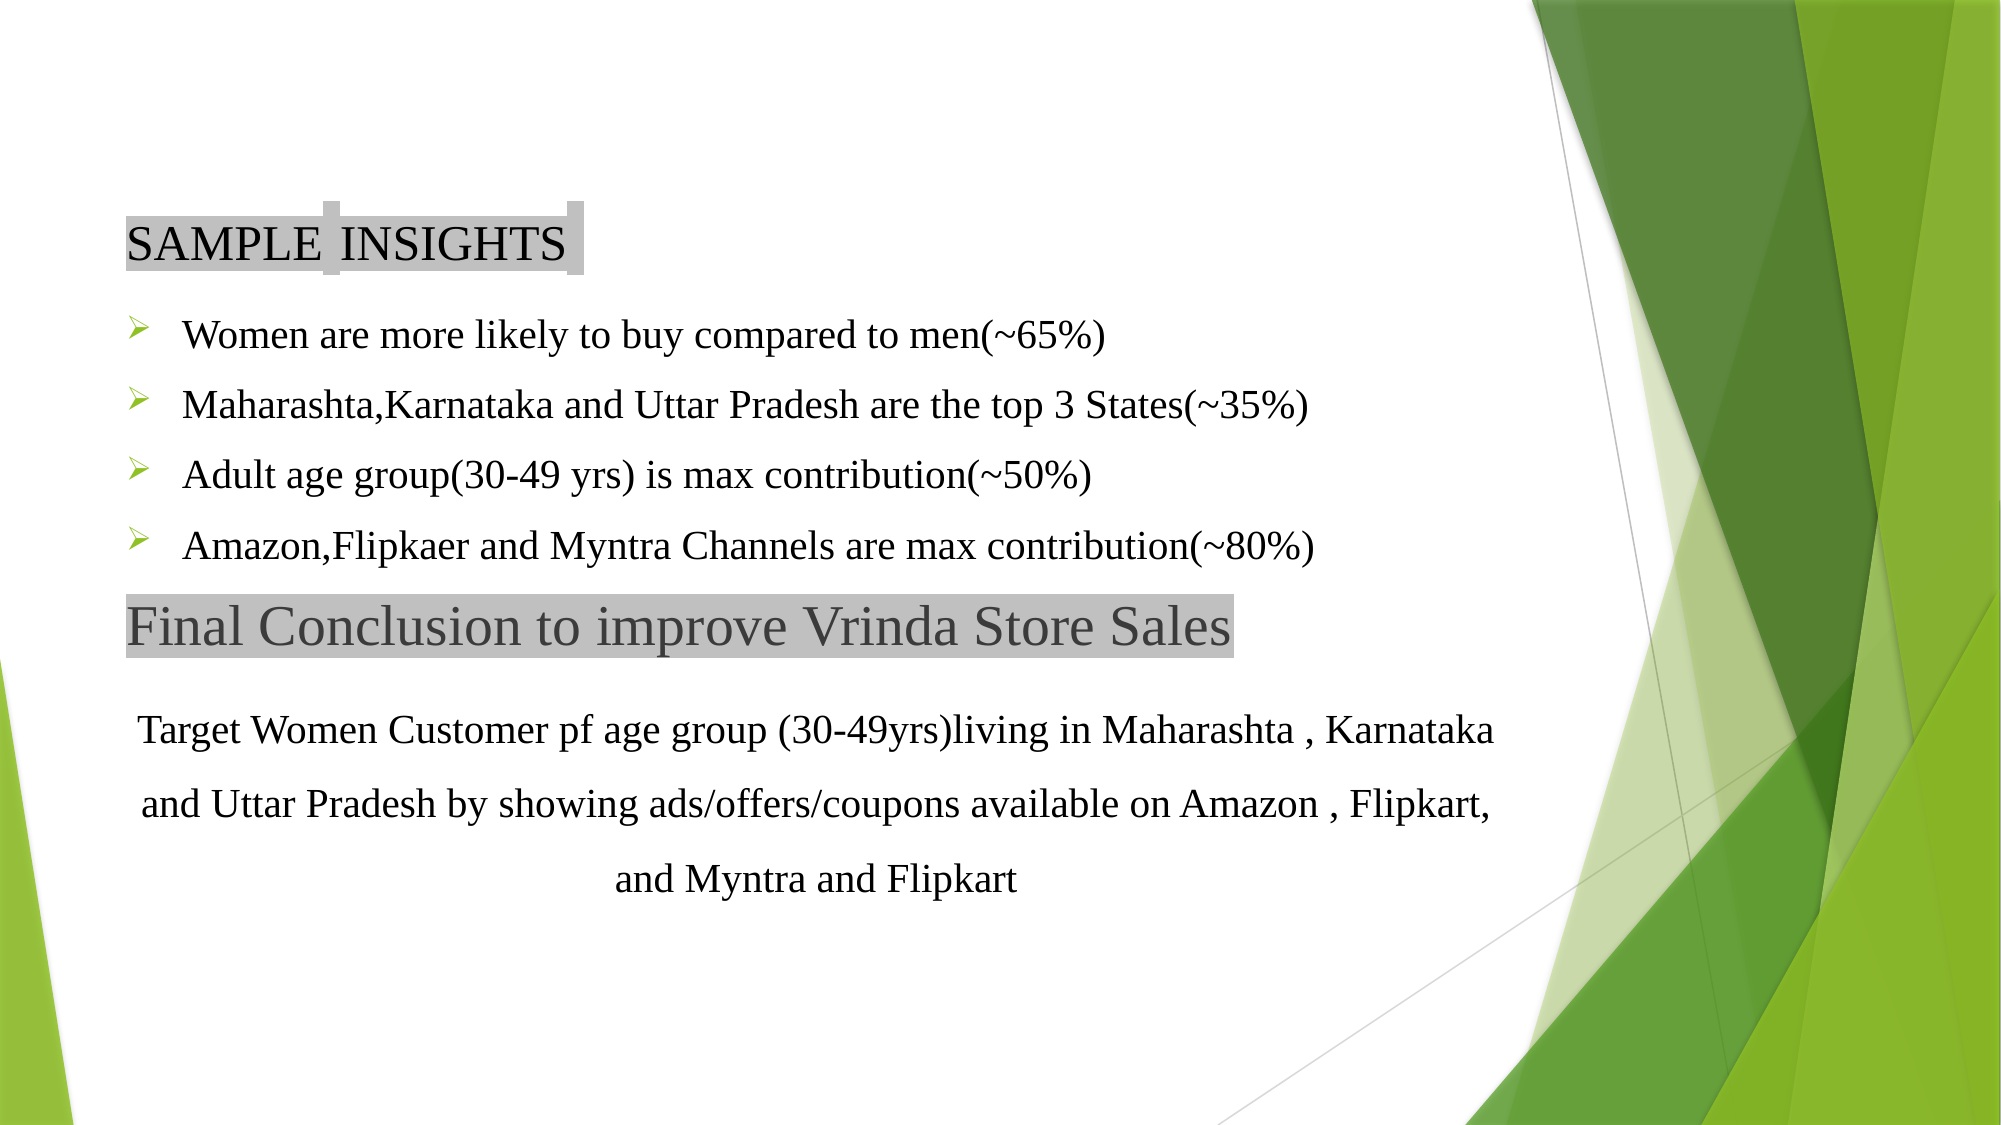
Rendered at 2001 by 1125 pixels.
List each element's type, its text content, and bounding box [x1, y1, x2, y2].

title SAMPLE INSIGHTS [111, 151, 1522, 282]
list Women are more likely to buy compared to men(~65%) Maharashta,Karnataka and Uttar Pradesh are the top 3 States(~35%) Adult age group(30-49 yrs) is max contribution(~50%) Amazon,Flipkaer and Myntra Channels are max contribution(~80%) Final Conclusion to improve Vrinda Store Sales Target Women Customer pf age group (30-49yrs)living in Maharashta , Karnataka and Uttar Pradesh by showing ads/offers/coupons available on Amazon , Flipkart, and Myntra and Flipkart [111, 299, 1522, 914]
